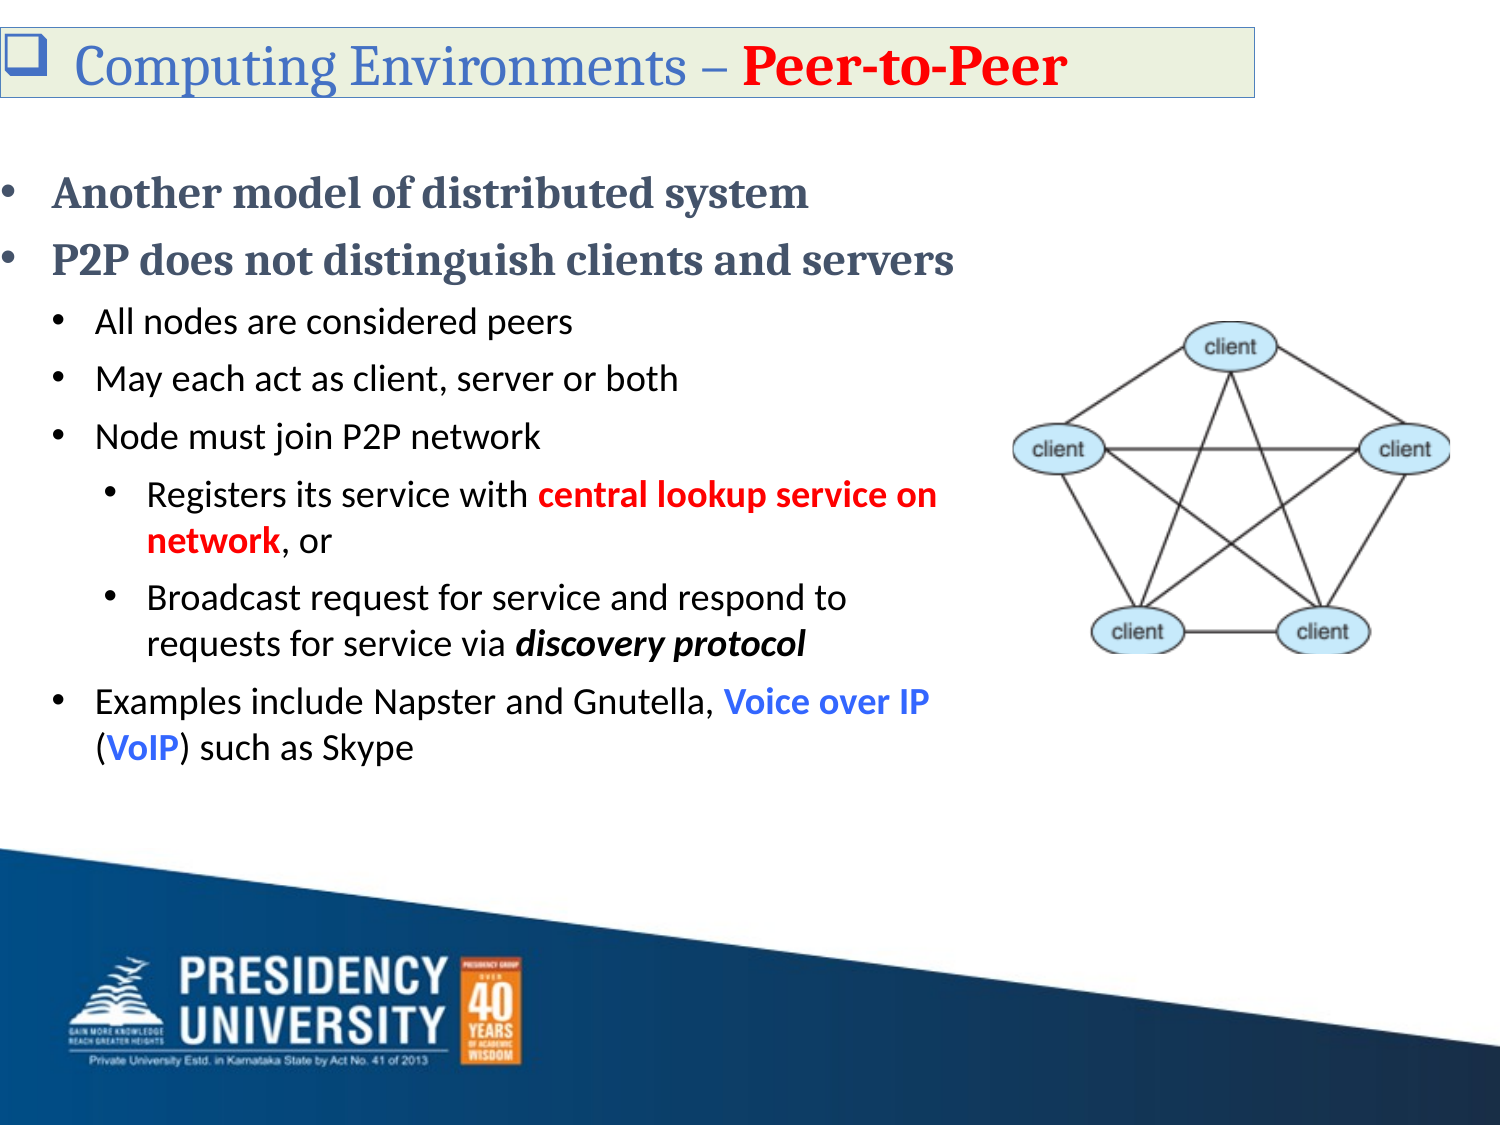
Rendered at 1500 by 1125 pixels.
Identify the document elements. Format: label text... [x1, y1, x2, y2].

title Computing Environments – Peer-to-Peer [0, 27, 1255, 98]
list Another model of distributed system P2P does not distinguish clients and servers All nodes are considered peers May each act as client, server or both Node must join P2P network Registers its service with central lookup service on network, or Broadcast request for service and respond to requests for service via discovery protocol Examples include Napster and Gnutella, Voice over IP (VoIP) such as Skype [0, 162, 982, 813]
picture [1012, 320, 1451, 654]
picture [0, 848, 1500, 1125]
